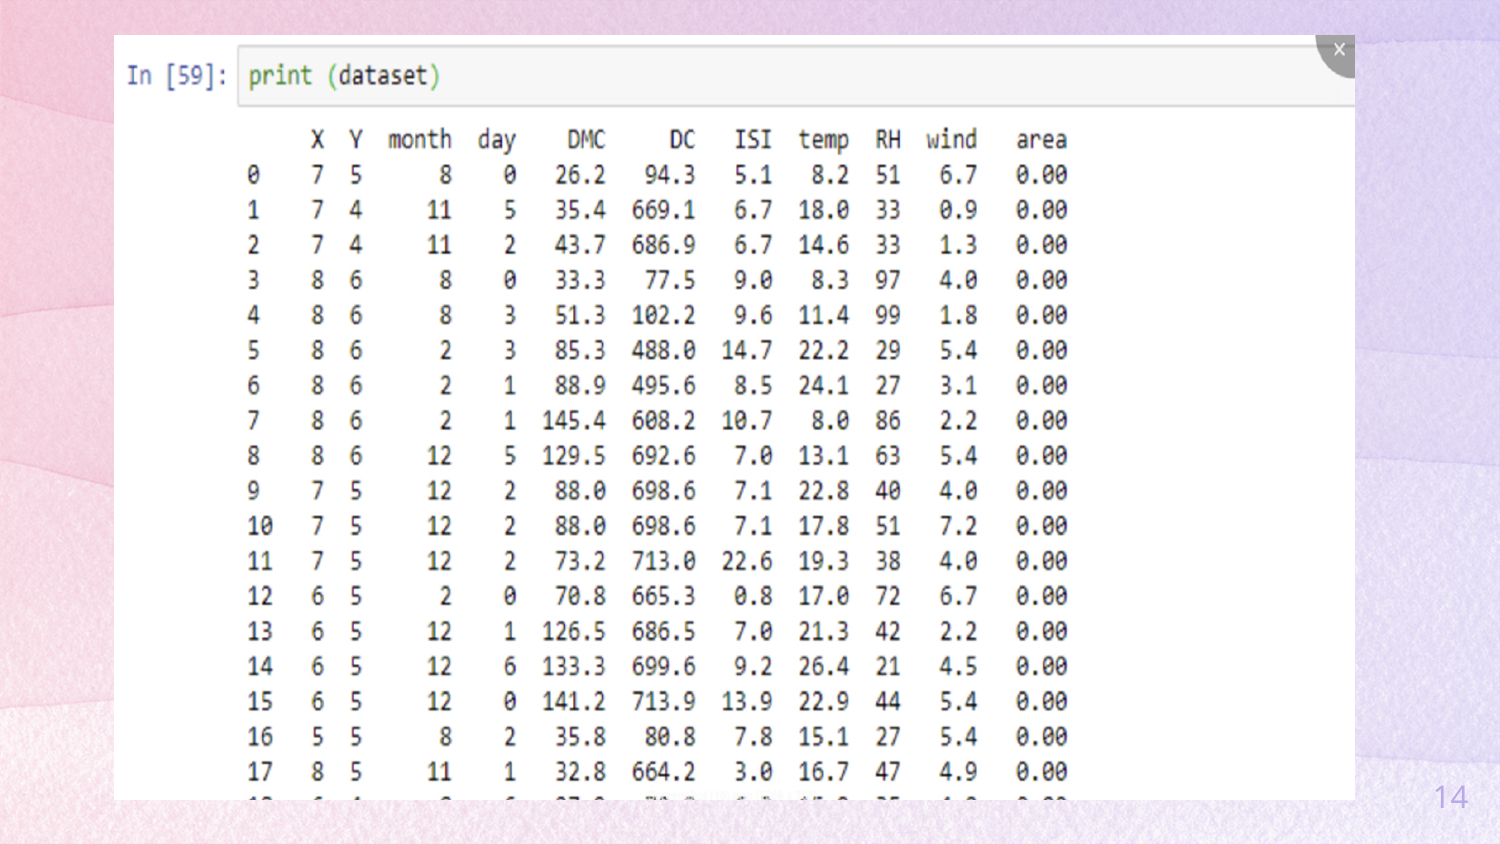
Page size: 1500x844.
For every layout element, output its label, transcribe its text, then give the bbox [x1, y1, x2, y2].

slide_number 14 [1378, 766, 1469, 832]
picture [0, 0, 1500, 844]
